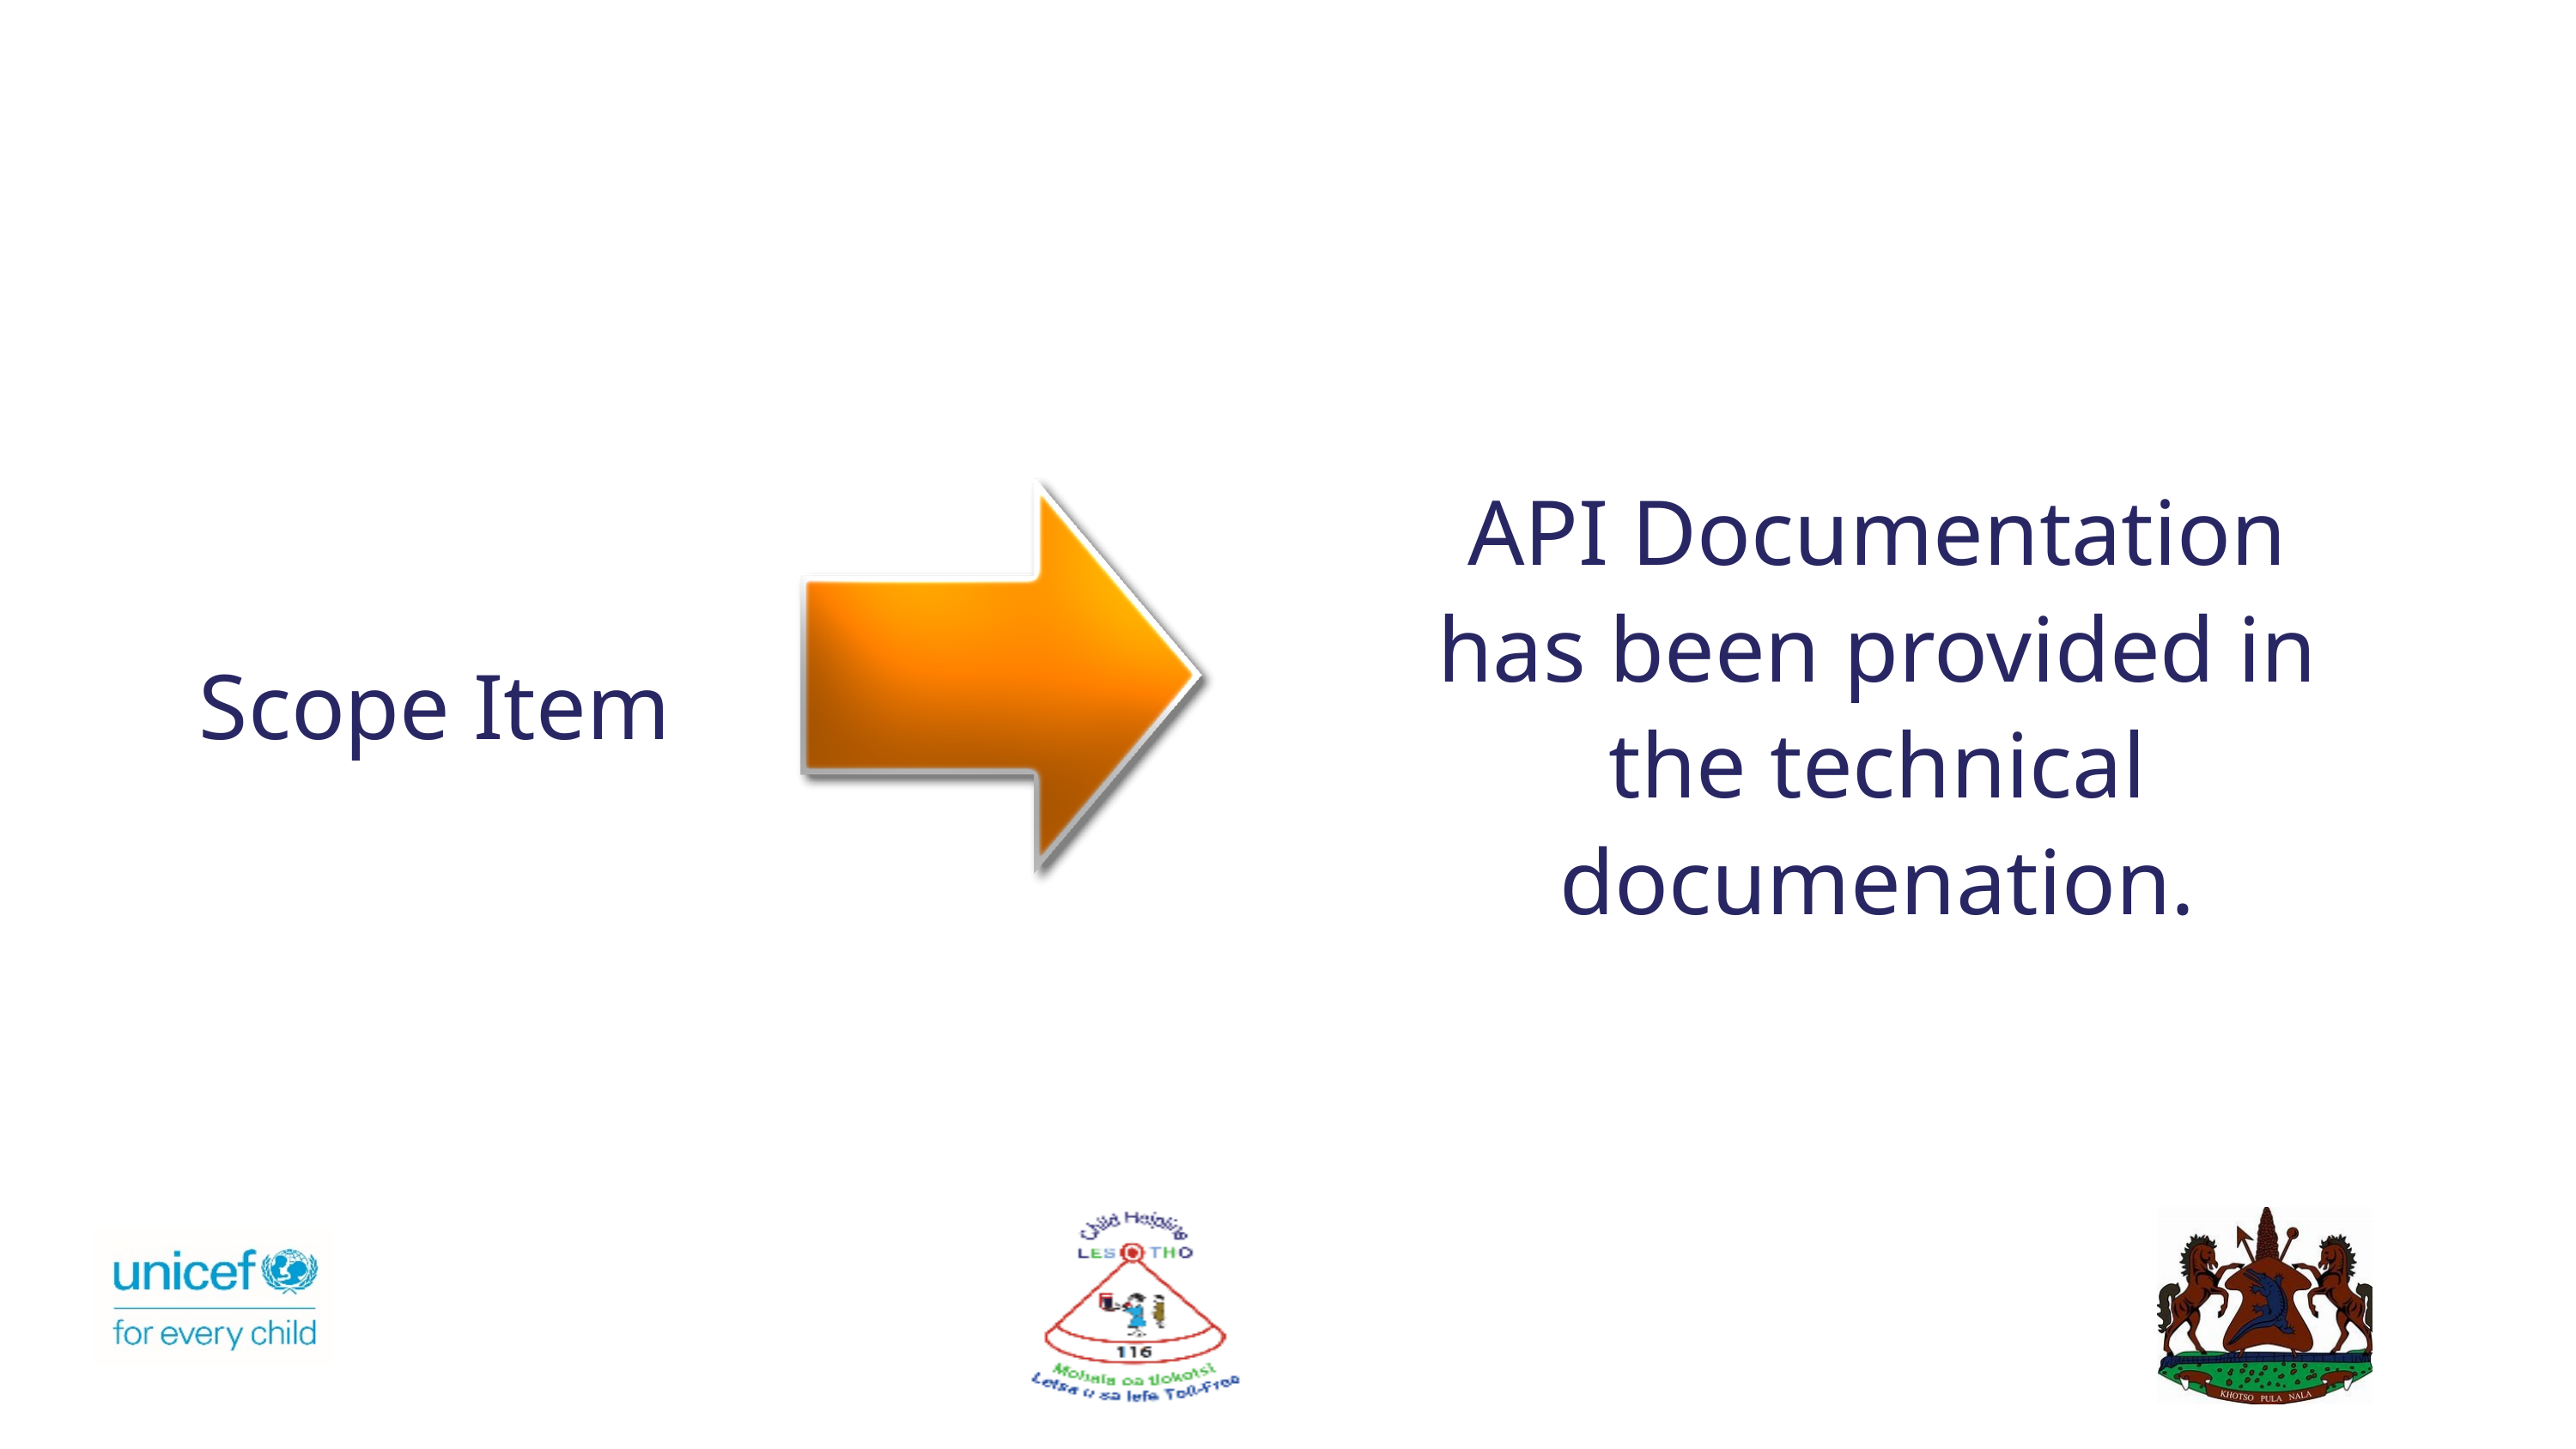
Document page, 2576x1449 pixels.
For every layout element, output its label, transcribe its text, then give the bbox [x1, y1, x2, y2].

picture [2157, 1207, 2372, 1404]
text_box Scope Item [74, 641, 790, 758]
picture [94, 1228, 333, 1365]
text_box API Documentation has been provided in the technical documenation. [1412, 467, 2343, 933]
picture [794, 475, 1217, 887]
picture [1030, 1207, 1245, 1408]
